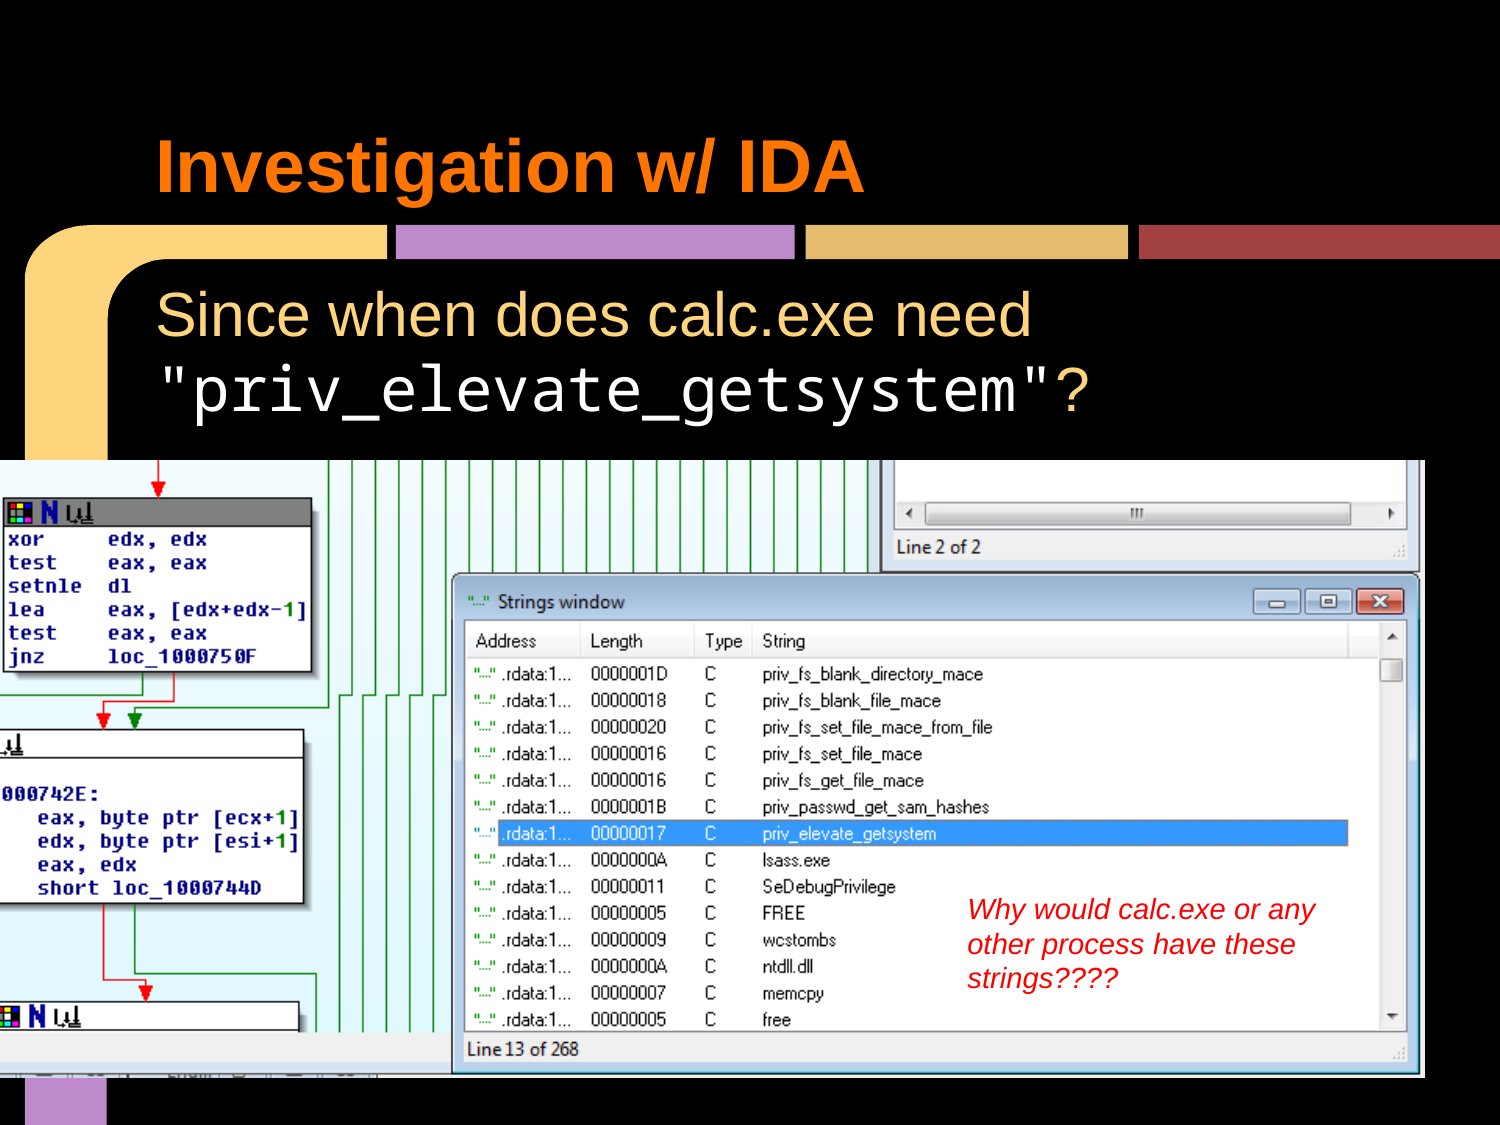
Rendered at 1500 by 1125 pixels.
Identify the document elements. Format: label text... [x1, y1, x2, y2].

title Investigation w/ IDA [140, 35, 1425, 223]
picture [0, 459, 1426, 1078]
list Since when does calc.exe need "priv_elevate_getsystem"? [140, 259, 1425, 459]
